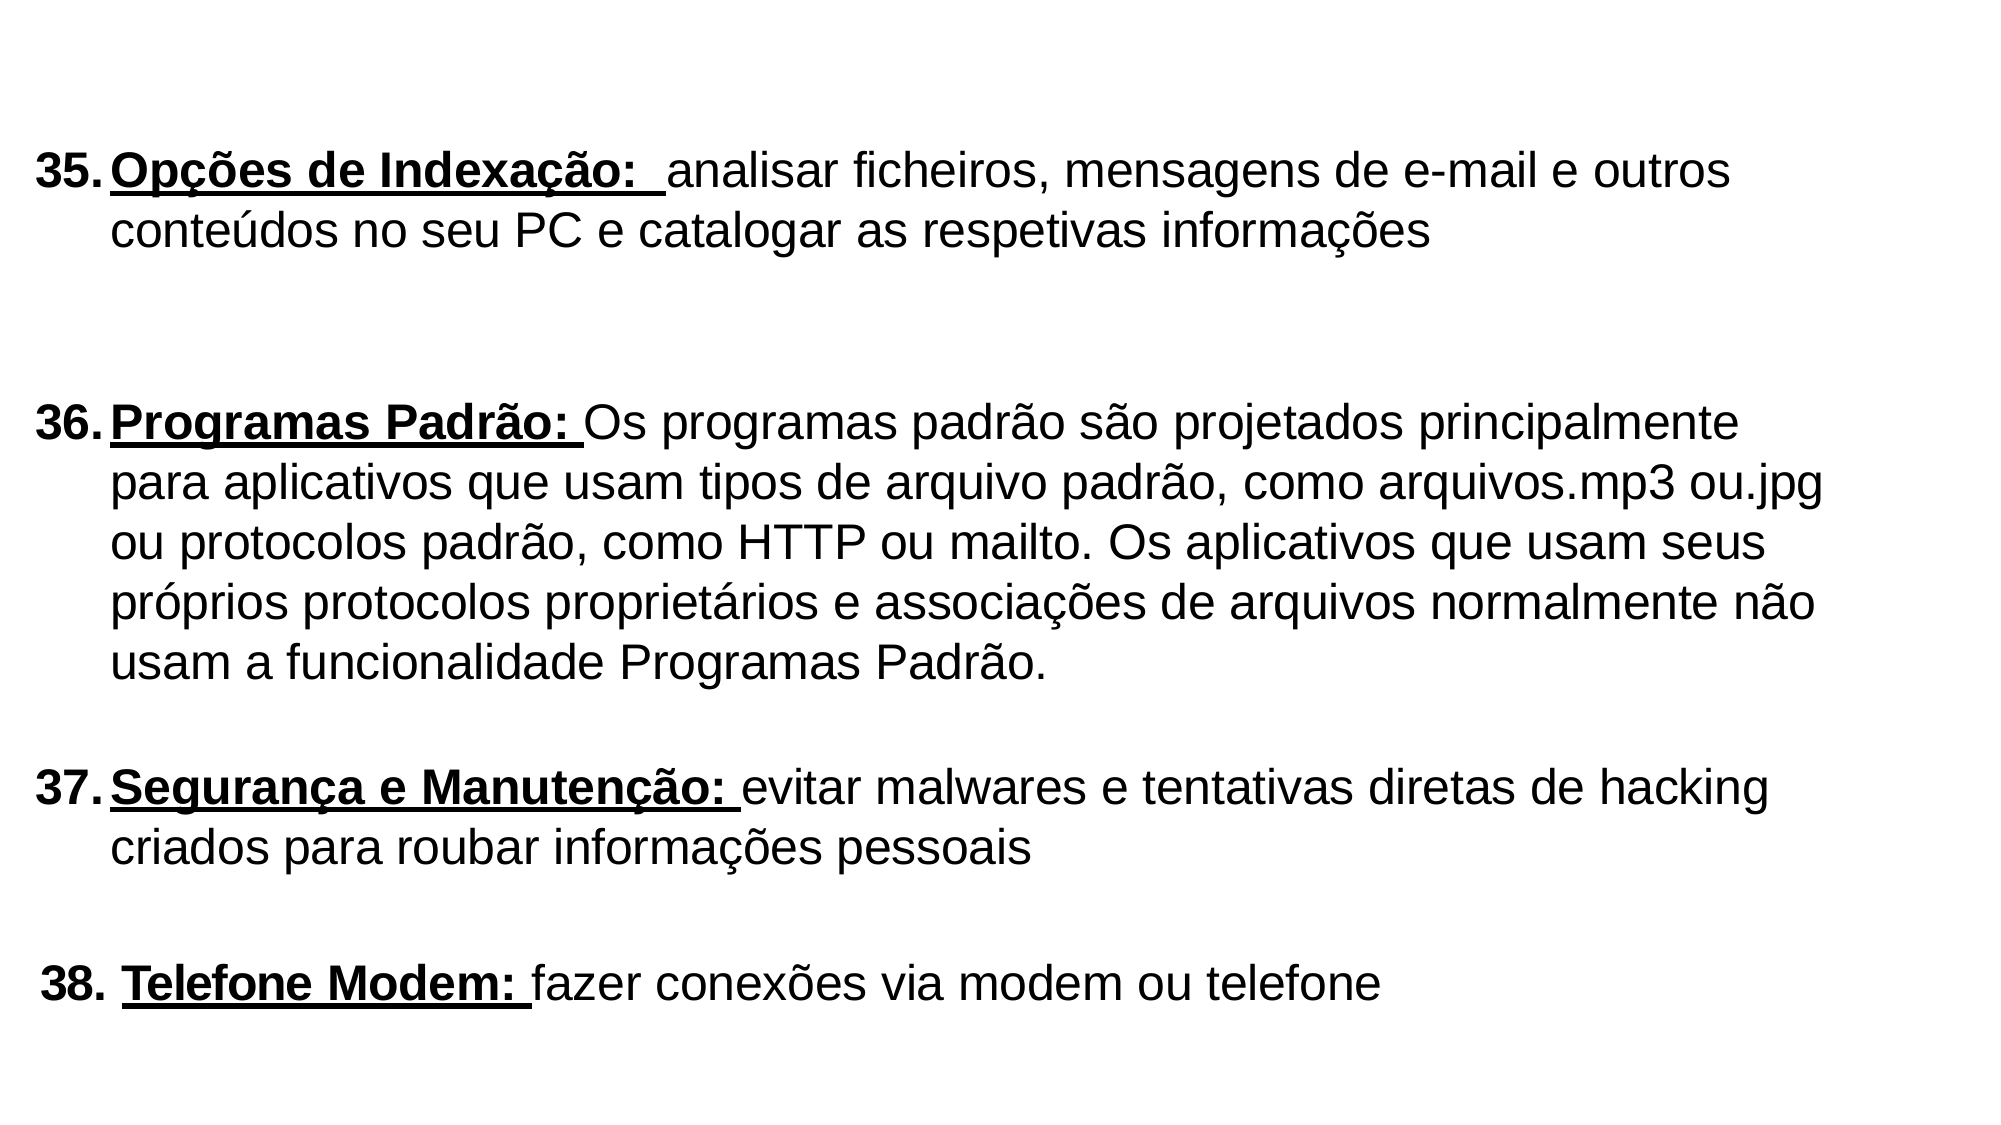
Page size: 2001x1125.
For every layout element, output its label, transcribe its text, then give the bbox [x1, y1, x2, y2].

text_box 38. Telefone Modem: fazer conexões via modem ou telefone [38, 948, 1843, 1011]
text_box Opções de Indexação: analisar ficheiros, mensagens de e-mail e outros conteúdos no seu PC e catalogar as respetivas informações Programas Padrão: Os programas padrão são projetados principalmente para aplicativos que usam tipos de arquivo padrão, como arquivos.mp3 ou.jpg ou protocolos padrão, como HTTP ou mailto. Os aplicativos que usam seus próprios protocolos proprietários e associações de arquivos normalmente não usam a funcionalidade Programas Padrão. Segurança e Manutenção: evitar malwares e tentativas diretas de hacking criados para roubar informações pessoais [33, 135, 1838, 875]
